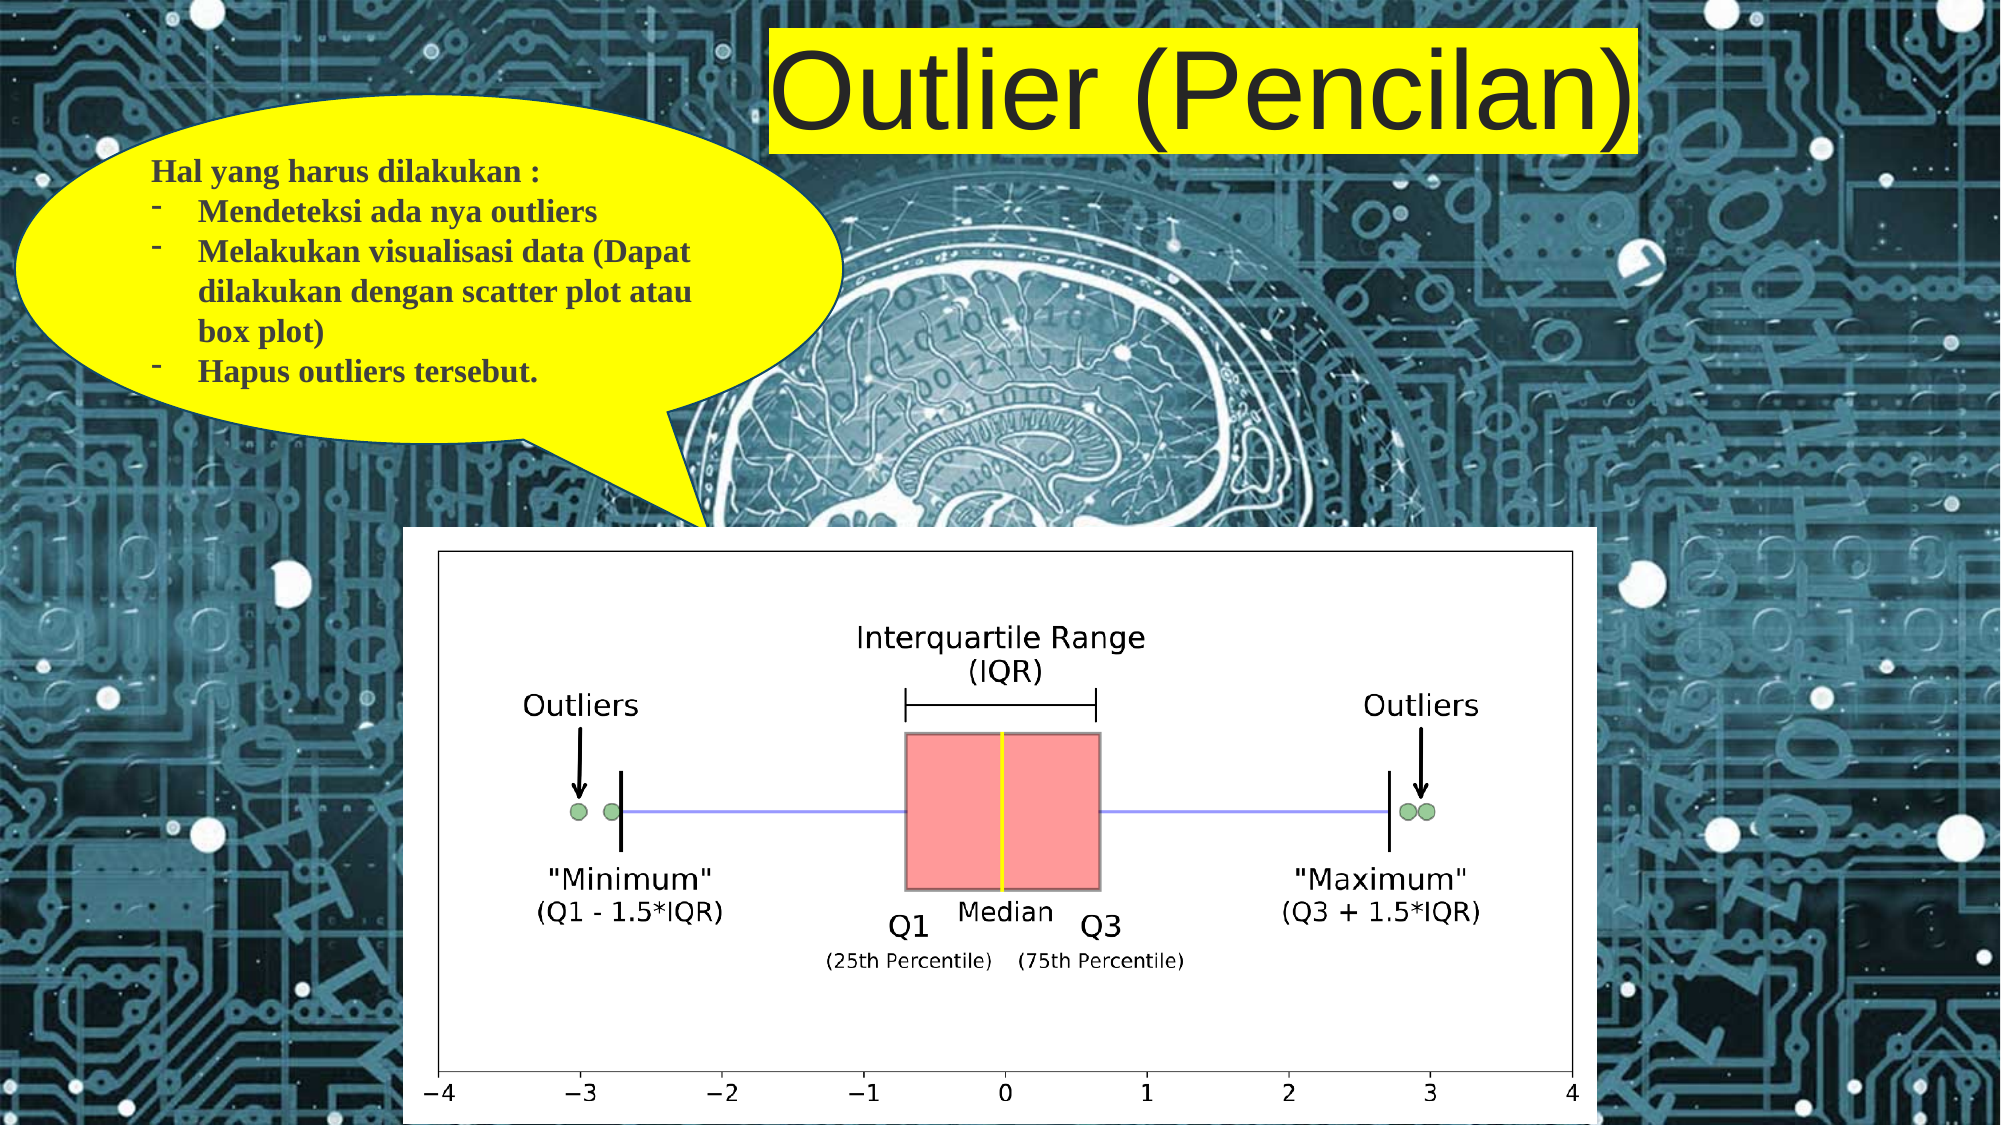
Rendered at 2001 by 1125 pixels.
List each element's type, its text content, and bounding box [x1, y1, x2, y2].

picture [0, 0, 2001, 1125]
text_box Hal yang harus dilakukan : Mendeteksi ada nya outliers Melakukan visualisasi data (Dapat dilakukan dengan scatter plot atau box plot) Hapus outliers tersebut. [13, 93, 845, 527]
text_box Outlier (Pencilan) [703, 25, 1704, 162]
